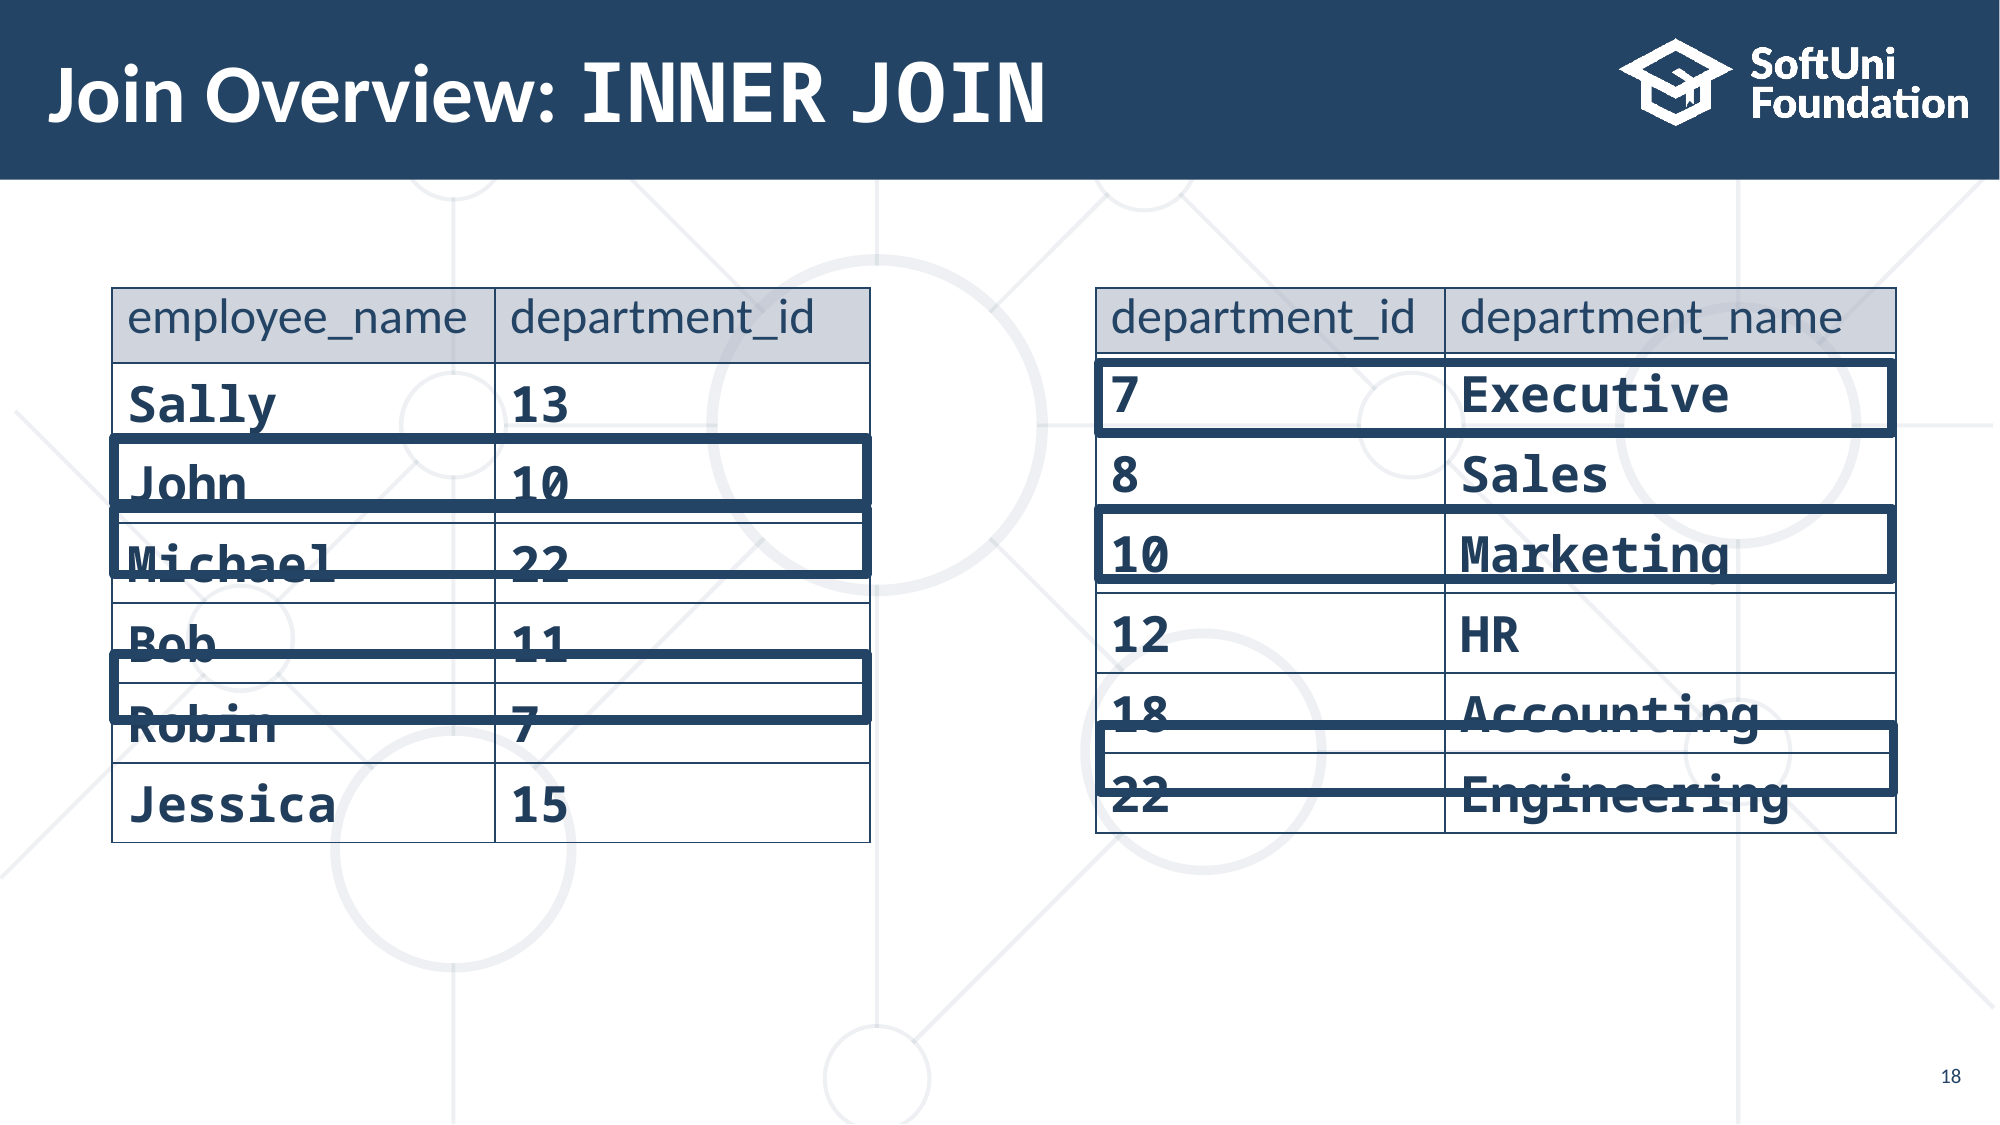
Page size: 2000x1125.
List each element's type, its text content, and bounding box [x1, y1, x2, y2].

table_cell 15 [496, 764, 869, 842]
table_cell Jessica [113, 764, 494, 842]
table_cell Engineering [1446, 795, 1895, 832]
table_cell 7 [496, 722, 869, 762]
table_cell Accounting [1446, 674, 1895, 723]
table_cell Marketing [1446, 514, 1895, 592]
table_cell 11 [496, 604, 869, 652]
table_header department_name [1446, 289, 1895, 352]
table_cell 22 [496, 577, 869, 602]
table_header department_id [1097, 289, 1444, 352]
text_box [1098, 723, 1896, 795]
table_cell Bob [113, 604, 494, 652]
table_cell 7 [1097, 354, 1444, 360]
table_cell 8 [1097, 435, 1444, 506]
table_cell Robin [113, 722, 494, 762]
text_box [112, 435, 869, 505]
table_cell Executive [1446, 354, 1895, 432]
table_cell Michael [113, 577, 494, 602]
table_cell Sales [1446, 434, 1895, 512]
text_box [1097, 360, 1894, 435]
table_cell 10 [1097, 581, 1444, 592]
picture [1618, 38, 1968, 126]
table_header employee_name [113, 289, 494, 362]
table_cell 12 [1097, 594, 1444, 672]
table_cell 22 [1097, 754, 1444, 832]
text_box [112, 652, 869, 722]
table_cell Sally [113, 364, 494, 435]
text_box [112, 506, 869, 577]
slide_number 18 [1896, 1049, 1968, 1101]
table_cell 13 [496, 364, 869, 435]
title Join Overview: INNER JOIN [31, 16, 1591, 162]
table_cell 18 [1097, 674, 1444, 752]
table_header department_id [496, 289, 869, 362]
table_cell HR [1446, 594, 1895, 672]
text_box [1097, 506, 1894, 581]
